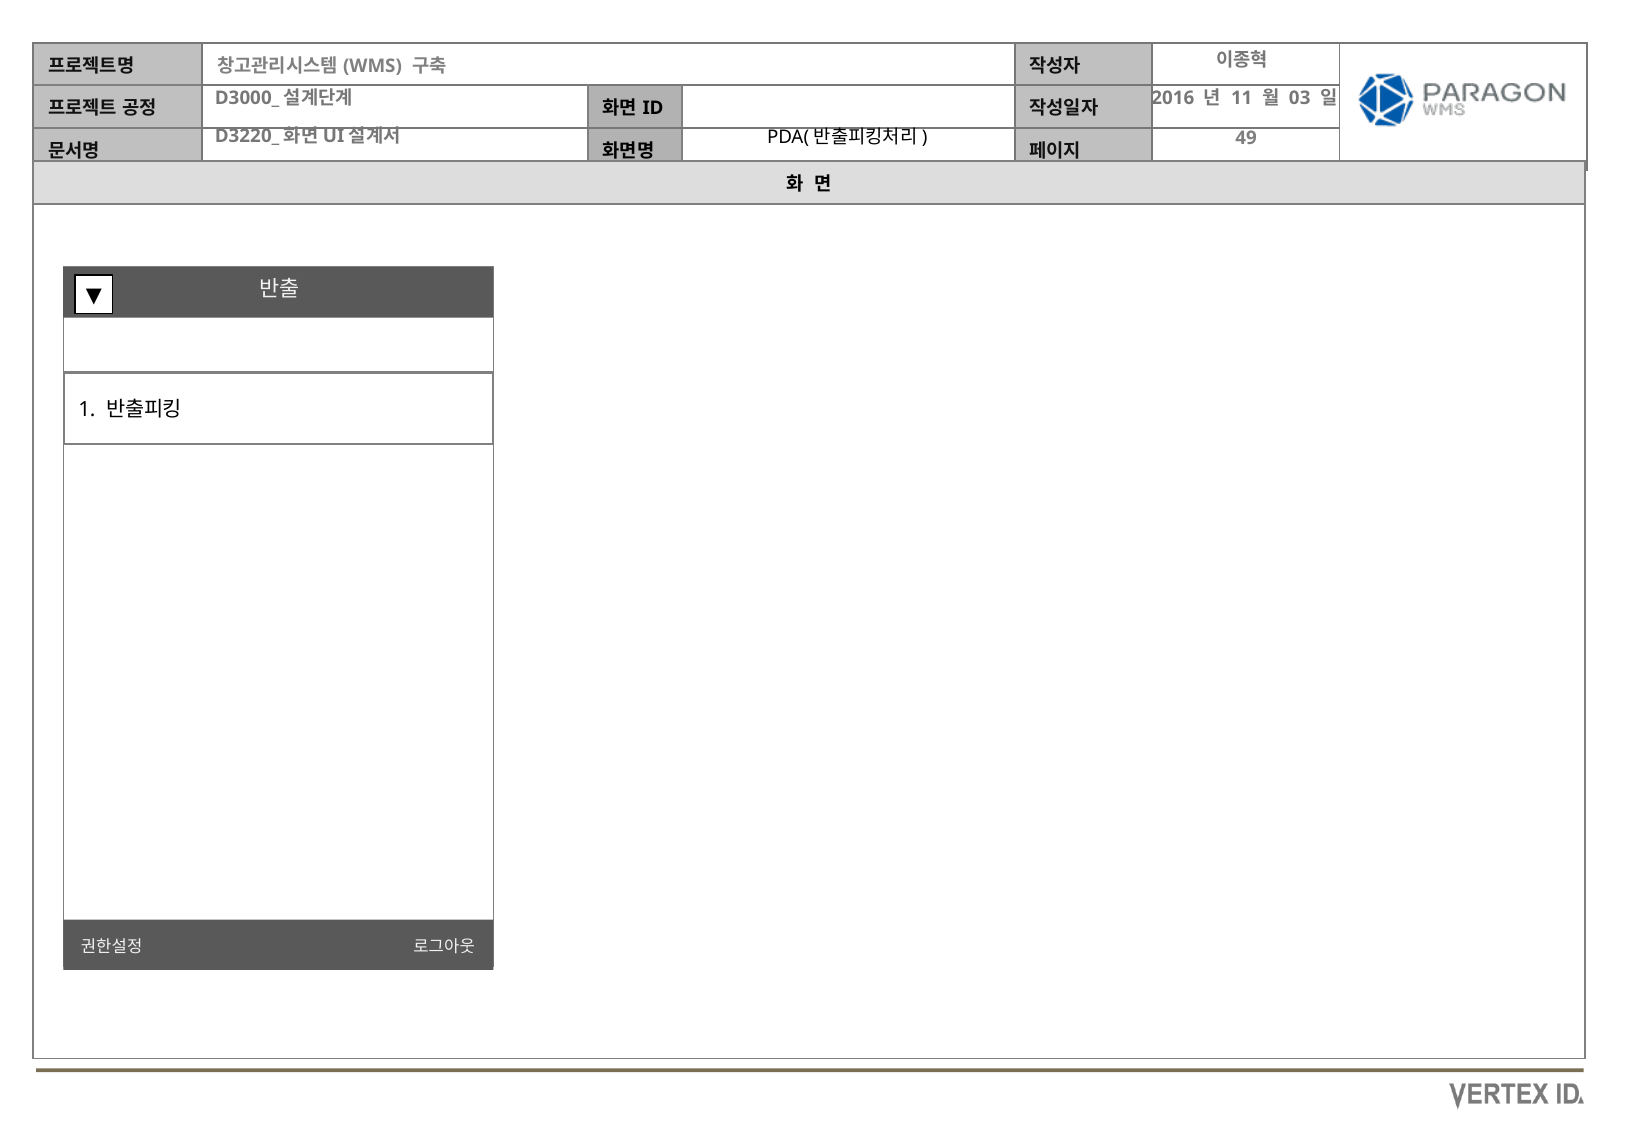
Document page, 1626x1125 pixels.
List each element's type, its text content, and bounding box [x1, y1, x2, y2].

text_box 2016 년 11 월 03 일 [1126, 78, 1363, 116]
text_box [61, 918, 496, 972]
text_box 이종혁 [1123, 39, 1361, 78]
text_box 로그아웃 [398, 928, 491, 964]
text_box 1. 반출피킹 [62, 370, 495, 446]
text_box [62, 446, 495, 918]
text_box 반출 [65, 267, 494, 309]
text_box [61, 265, 495, 320]
text_box 권한설정 [66, 928, 158, 964]
text_box PDA(반출피킹처리) [683, 117, 1011, 155]
picture [1354, 72, 1572, 129]
text_box [62, 320, 495, 370]
text_box ▼ [74, 274, 113, 314]
